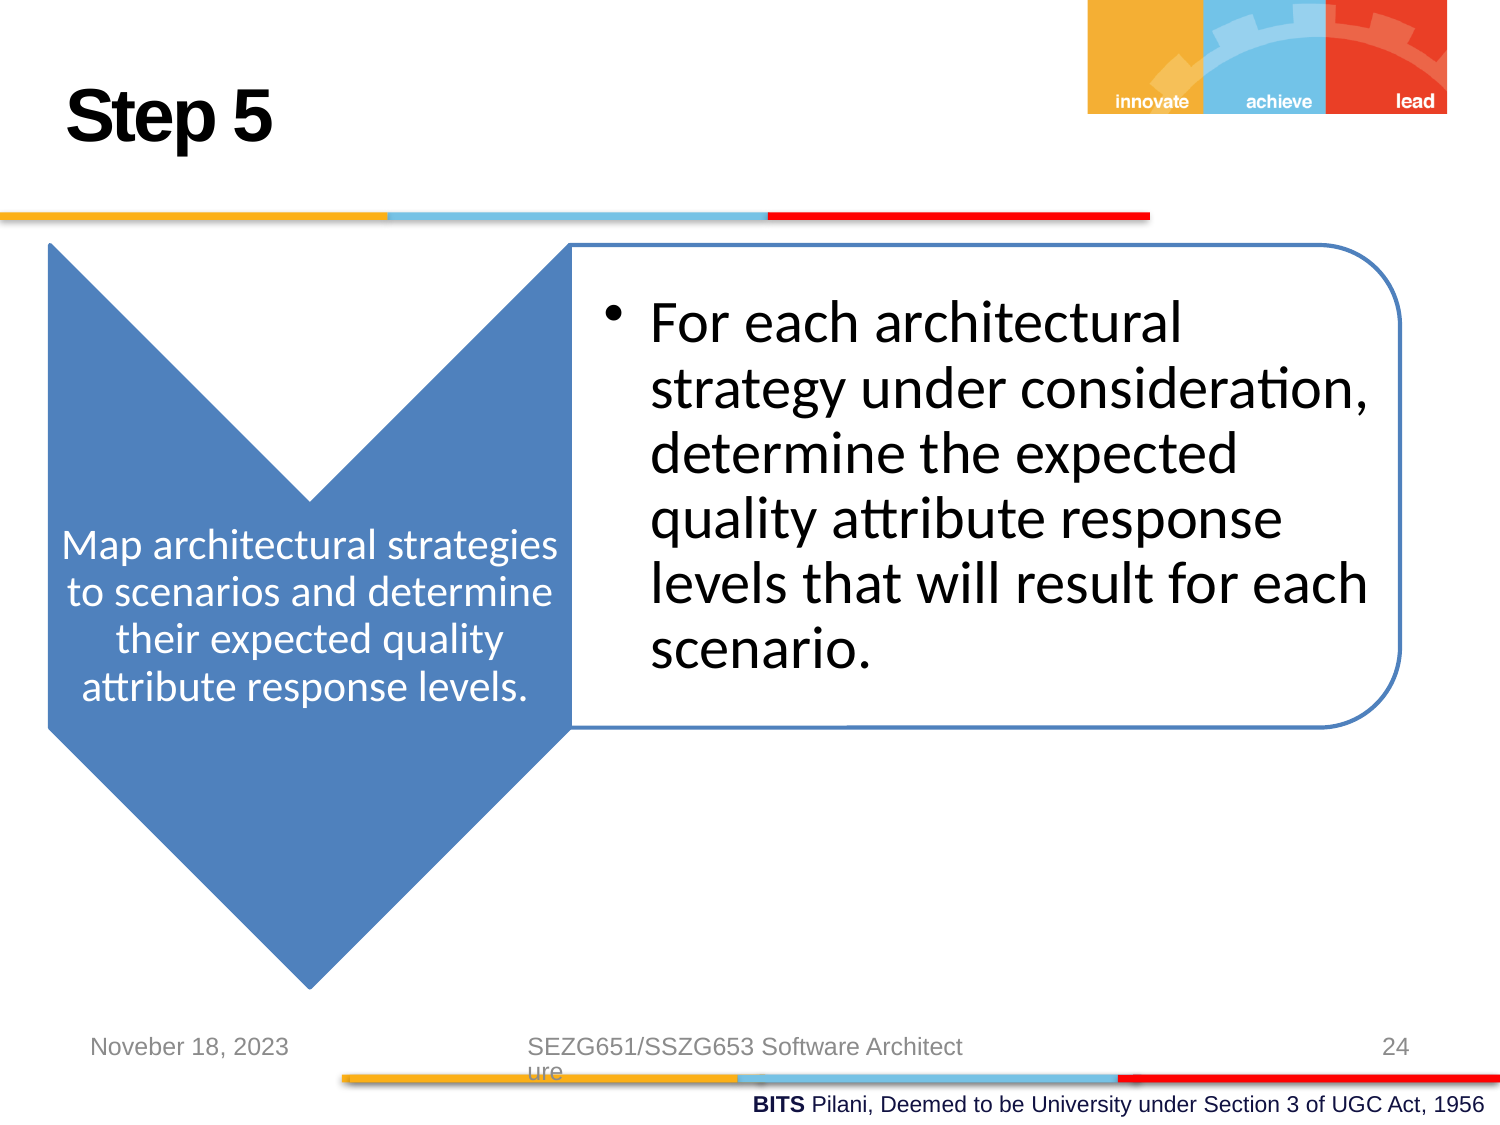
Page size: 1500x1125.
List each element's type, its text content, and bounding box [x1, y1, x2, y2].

footer SEZG651/SSZG653 Software Architecture [512, 1015, 988, 1075]
slide_number Noveber 18, 2023 [75, 1015, 425, 1075]
slide_number 24 [1074, 1015, 1425, 1075]
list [49, 244, 1401, 988]
list Step 5 [50, 24, 1088, 213]
picture [1087, 0, 1448, 114]
